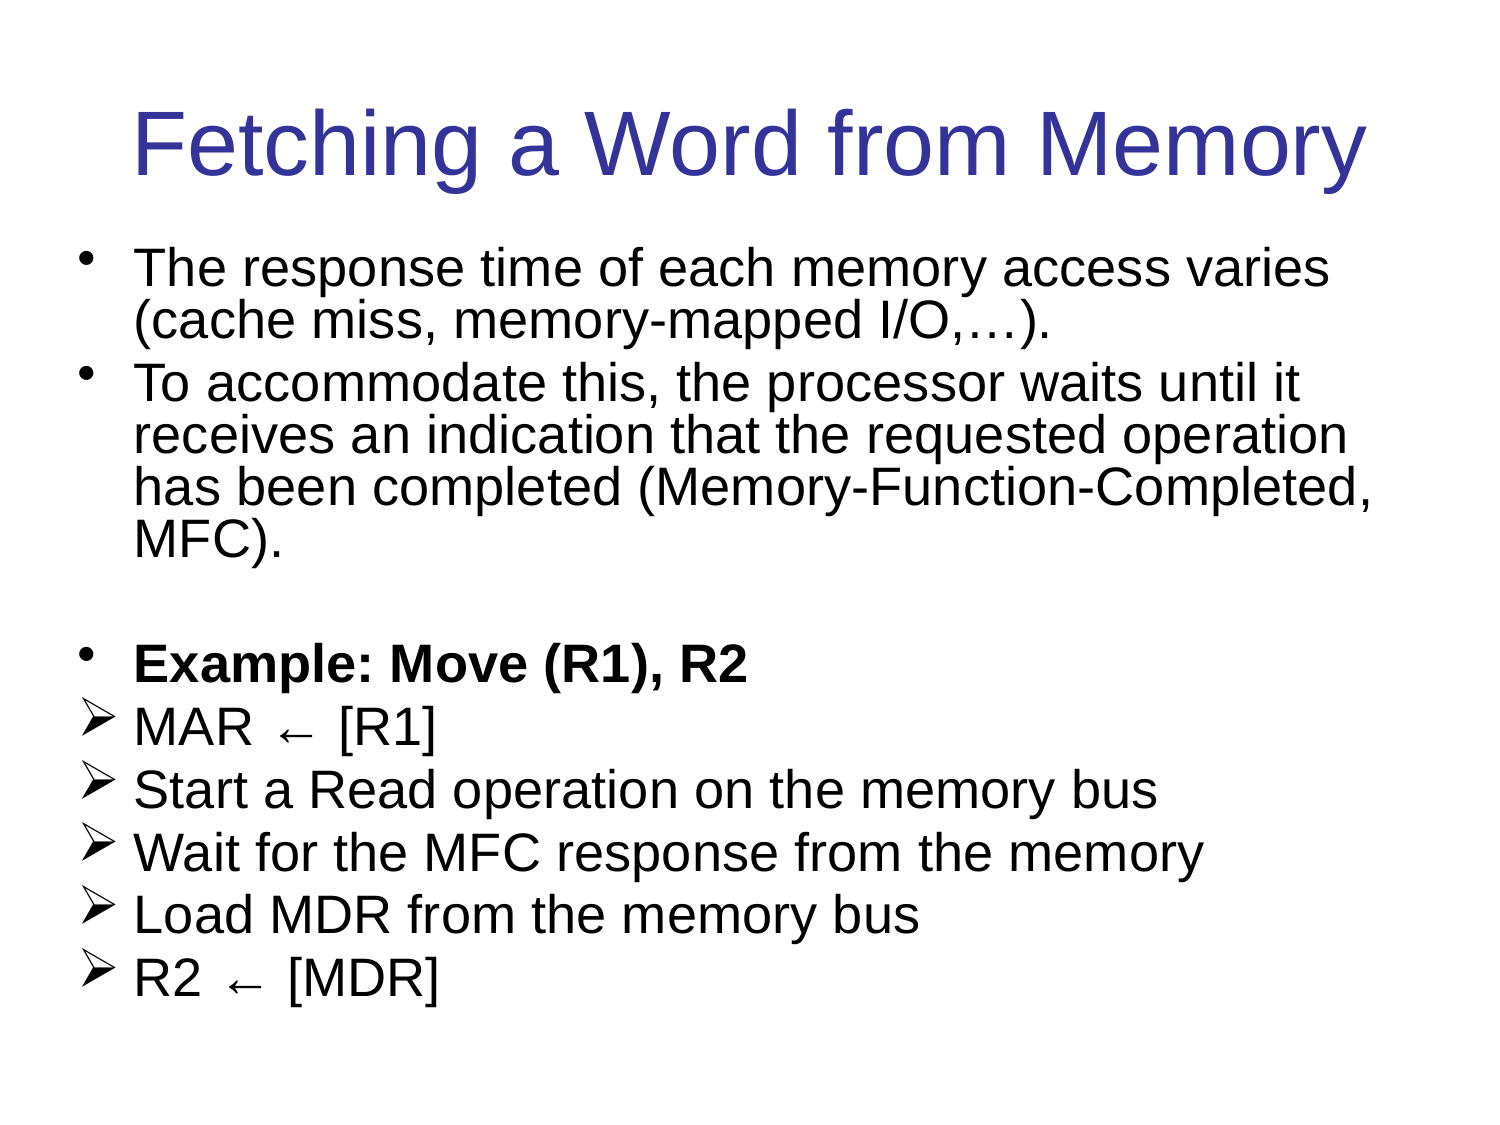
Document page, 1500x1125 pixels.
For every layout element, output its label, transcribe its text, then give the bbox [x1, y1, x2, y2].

list The response time of each memory access varies (cache miss, memory-mapped I/O,…). To accommodate this, the processor waits until it receives an indication that the requested operation has been completed (Memory-Function-Completed, MFC). Example: Move (R1), R2 MAR ← [R1] Start a Read operation on the memory bus Wait for the MFC response from the memory Load MDR from the memory bus R2 ← [MDR] [62, 237, 1413, 1038]
title Fetching a Word from Memory [74, 44, 1426, 233]
